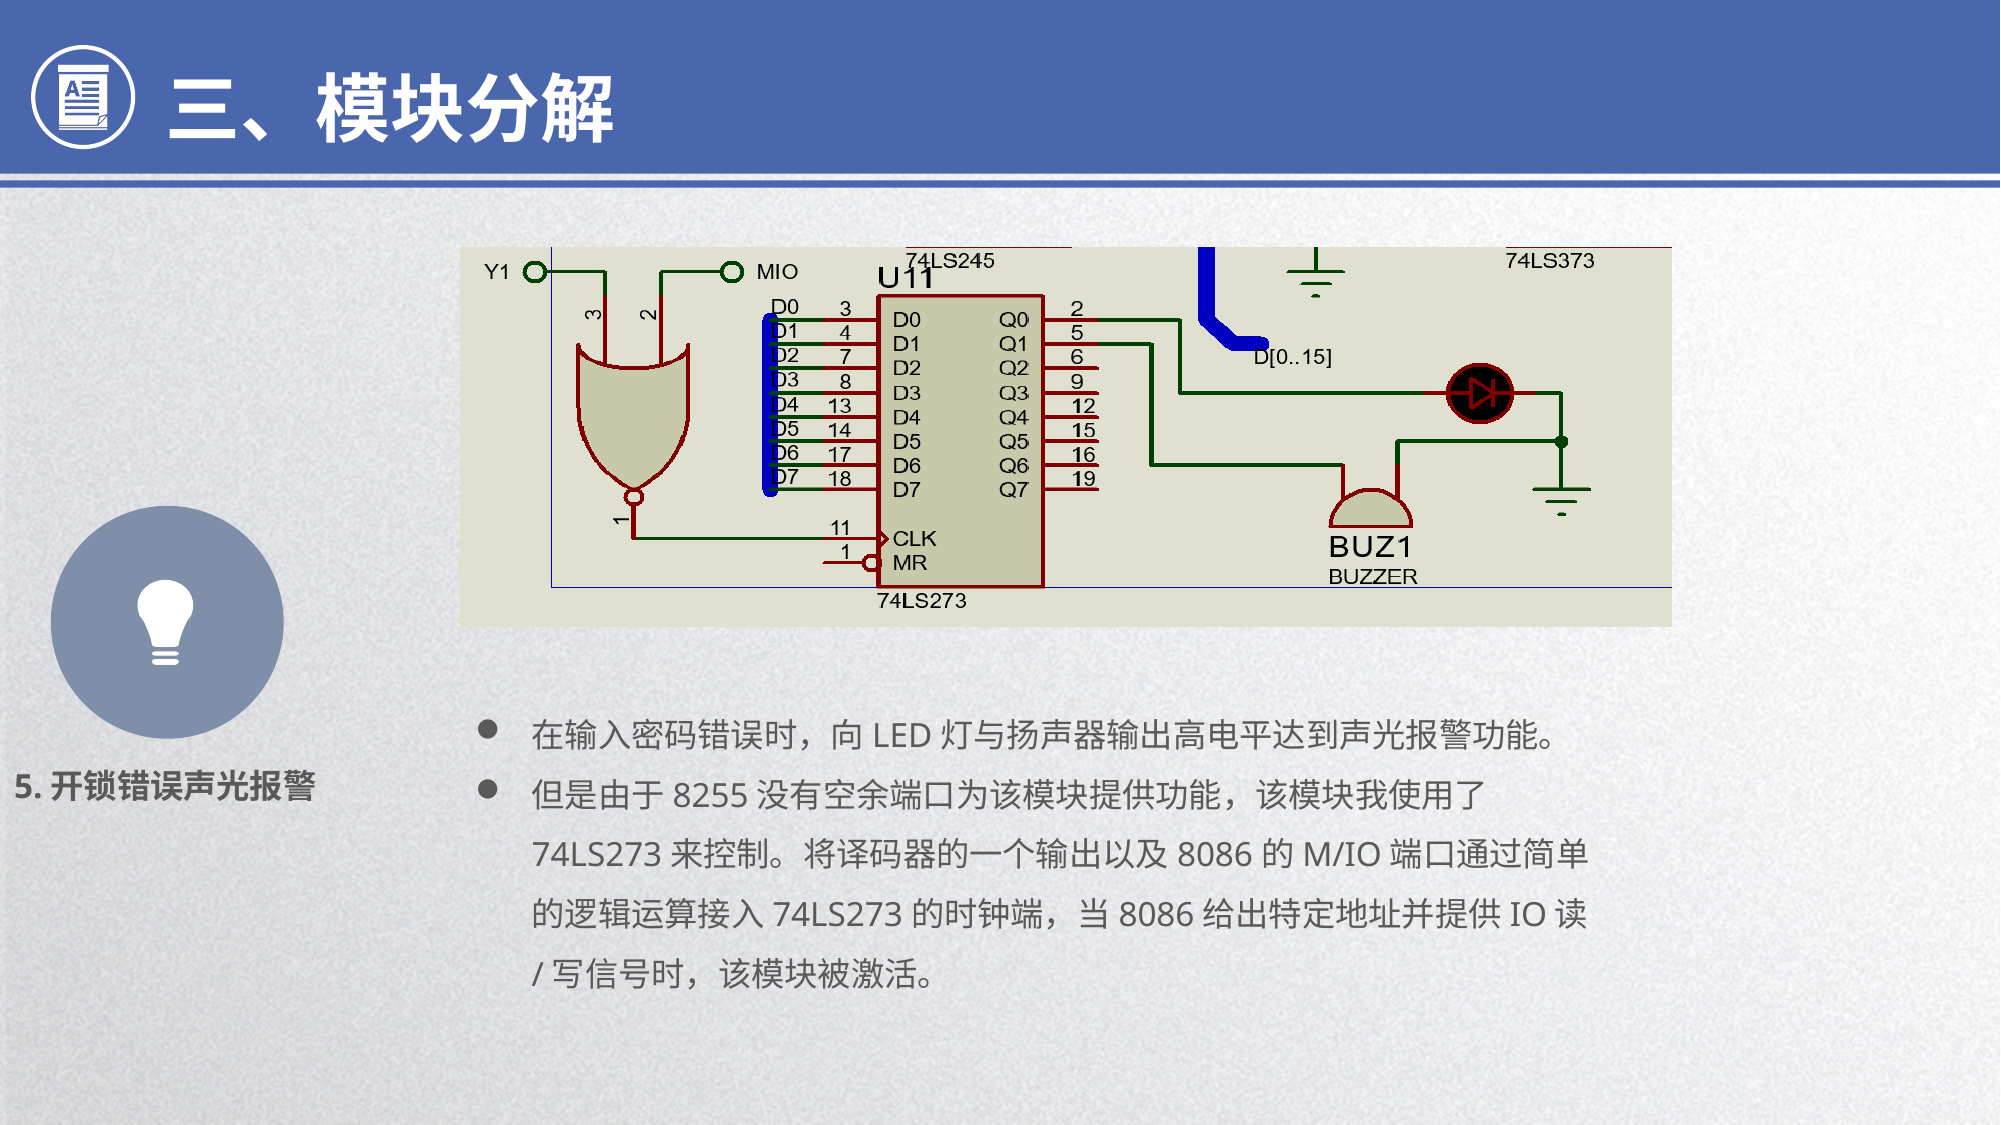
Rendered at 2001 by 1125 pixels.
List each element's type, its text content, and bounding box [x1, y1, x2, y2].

text_box 三、模块分解 [150, 9, 1088, 160]
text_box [137, 579, 194, 665]
text_box [0, 179, 2000, 189]
text_box [0, 0, 2000, 175]
text_box 在输入密码错误时，向LED灯与扬声器输出高电平达到声光报警功能。 但是由于8255没有空余端口为该模块提供功能，该模块我使用了74LS273来控制。将译码器的一个输出以及8086的M/IO端口通过简单的逻辑运算接入74LS273的时钟端，当8086给出特定地址并提供IO读/写信号时，该模块被激活。 [460, 686, 1613, 1001]
text_box 5.开锁错误声光报警 [0, 757, 335, 813]
text_box [50, 505, 284, 739]
picture [0, 0, 2001, 1125]
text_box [33, 47, 134, 148]
